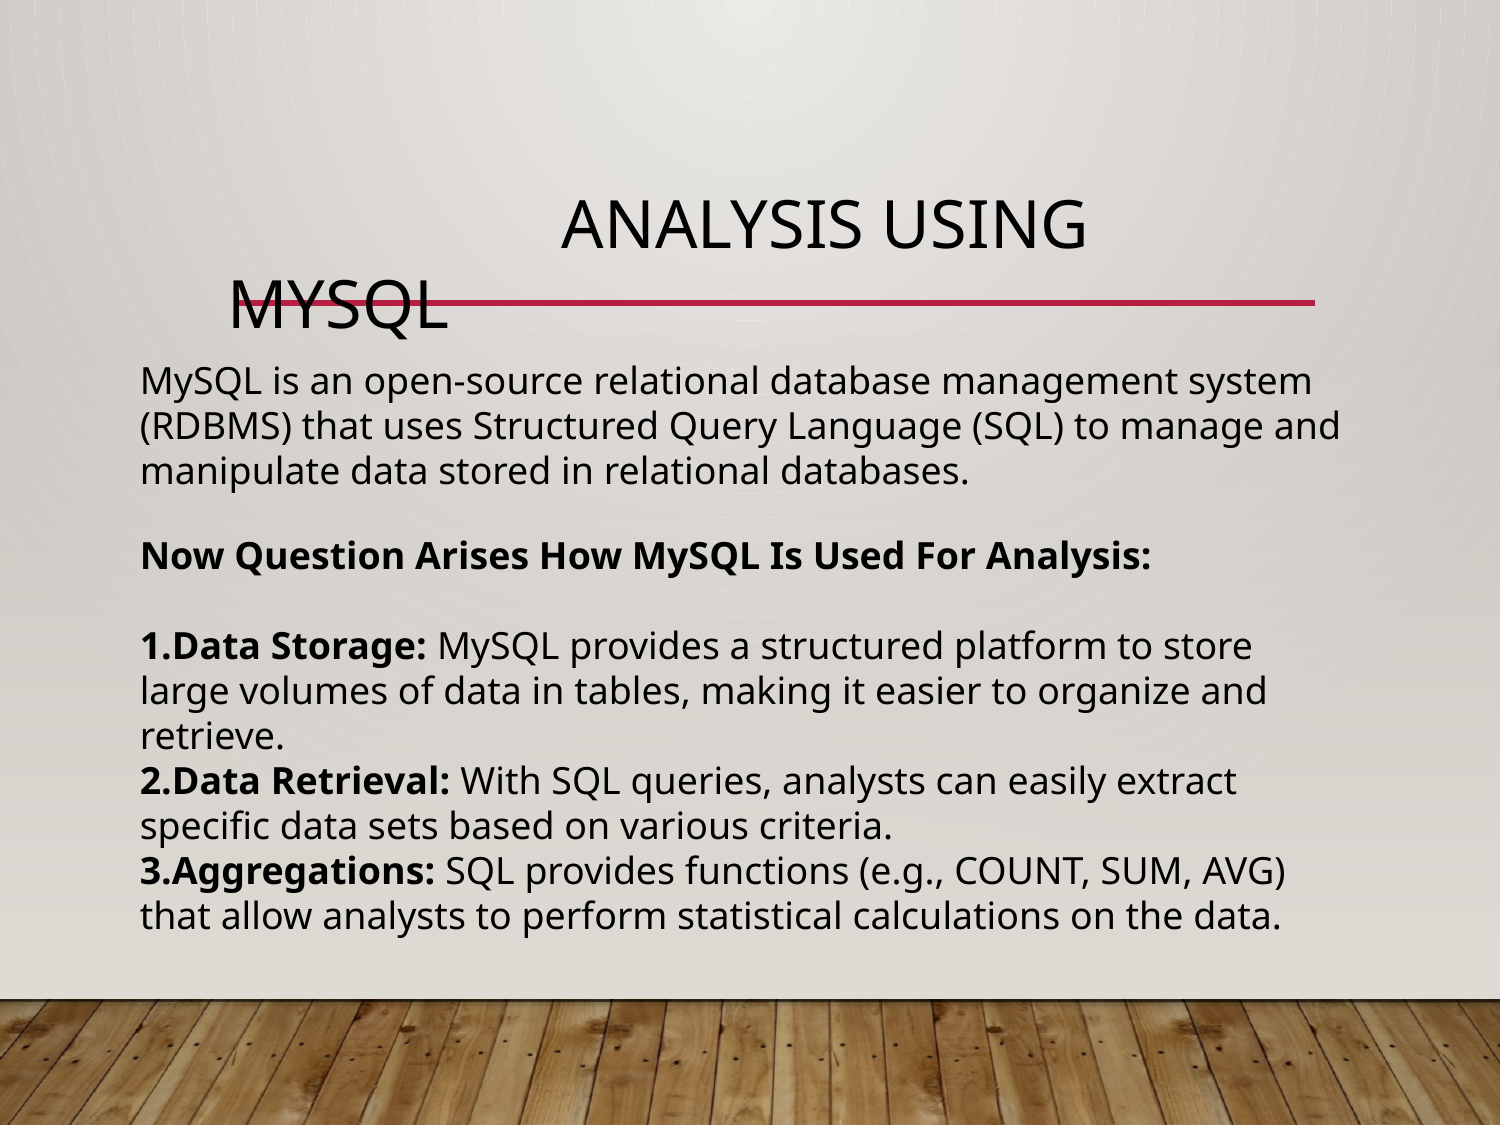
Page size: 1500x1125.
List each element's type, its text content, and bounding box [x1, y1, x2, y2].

text_box ANALYSIS USING MYSQL [212, 174, 1325, 349]
text_box MySQL is an open-source relational database management system (RDBMS) that uses Structured Query Language (SQL) to manage and manipulate data stored in relational databases. [124, 349, 1388, 500]
picture [0, 999, 1500, 1125]
text_box Now Question Arises How MySQL Is Used For Analysis: Data Storage: MySQL provides a structured platform to store large volumes of data in tables, making it easier to organize and retrieve. Data Retrieval: With SQL queries, analysts can easily extract specific data sets based on various criteria. Aggregations: SQL provides functions (e.g., COUNT, SUM, AVG) that allow analysts to perform statistical calculations on the data. [125, 524, 1363, 990]
